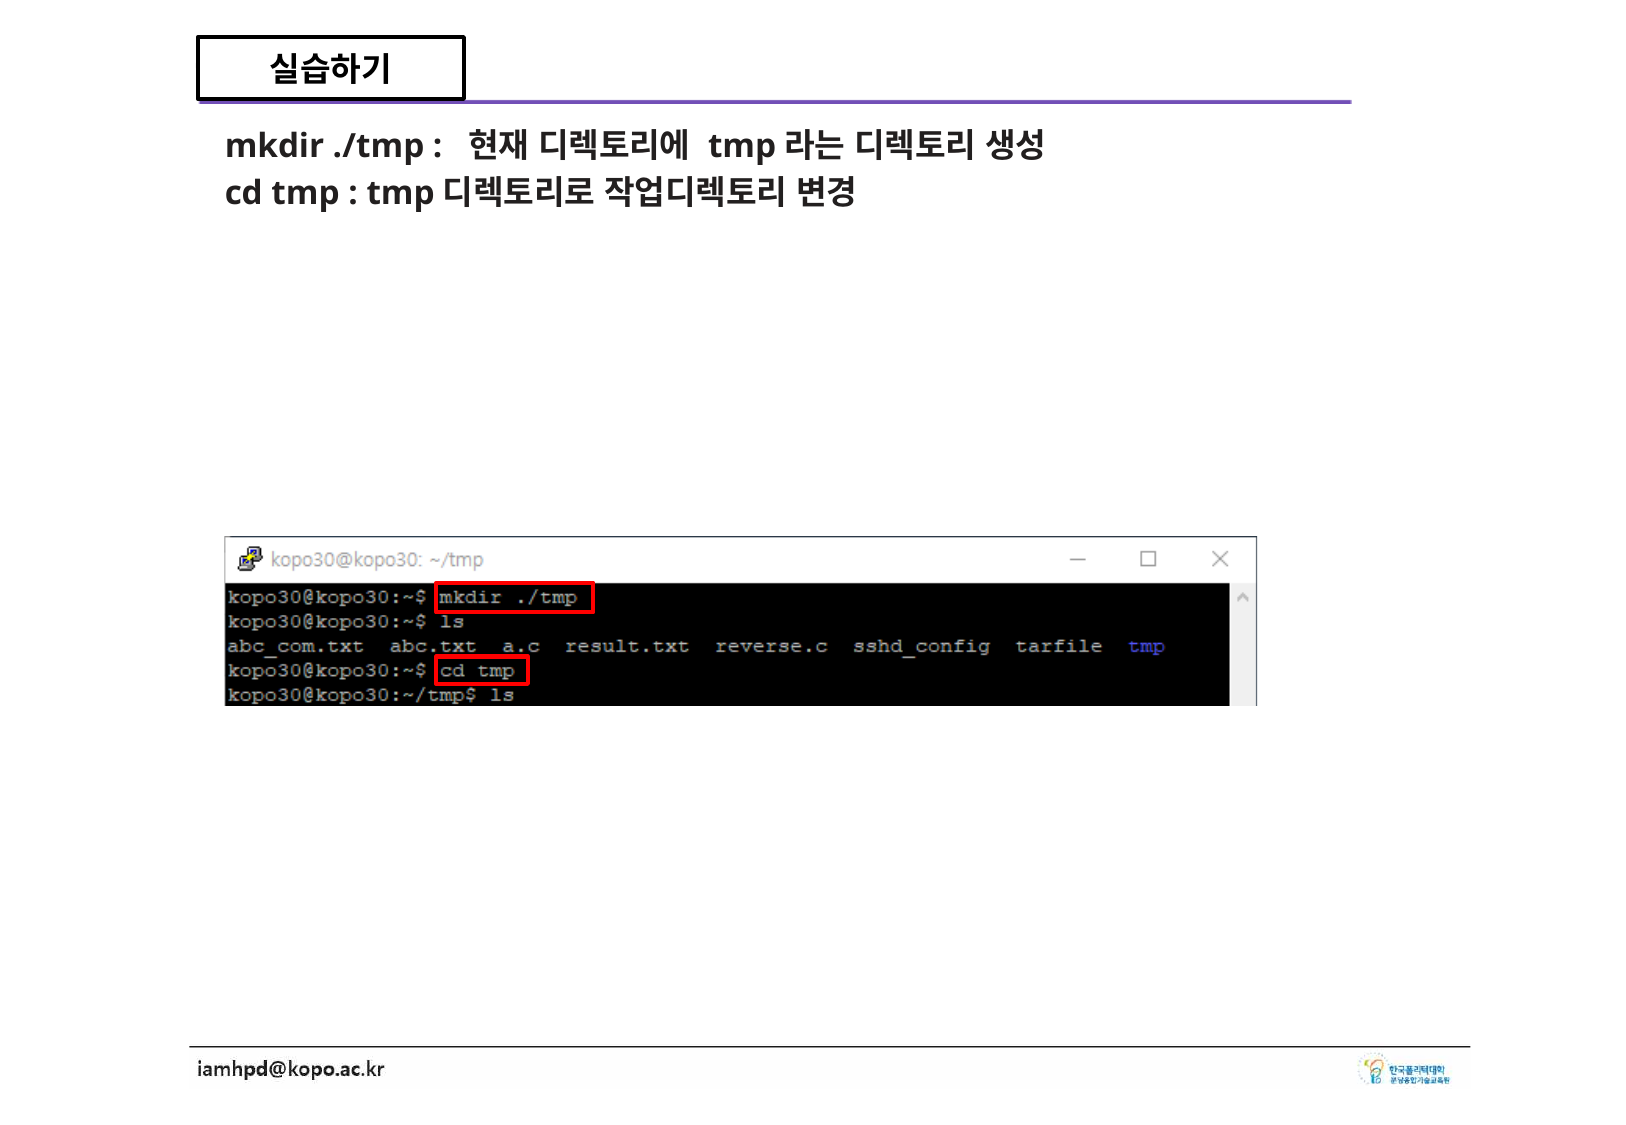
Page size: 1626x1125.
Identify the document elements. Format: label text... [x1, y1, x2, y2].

text_box 실습하기 [196, 35, 466, 101]
picture [195, 53, 1352, 104]
picture [189, 1042, 1471, 1089]
picture [224, 536, 1258, 707]
text_box mkdir ./tmp : 현재 디렉토리에 tmp라는 디렉토리 생성 cd tmp : tmp디렉토리로 작업디렉토리 변경 [209, 117, 1345, 219]
